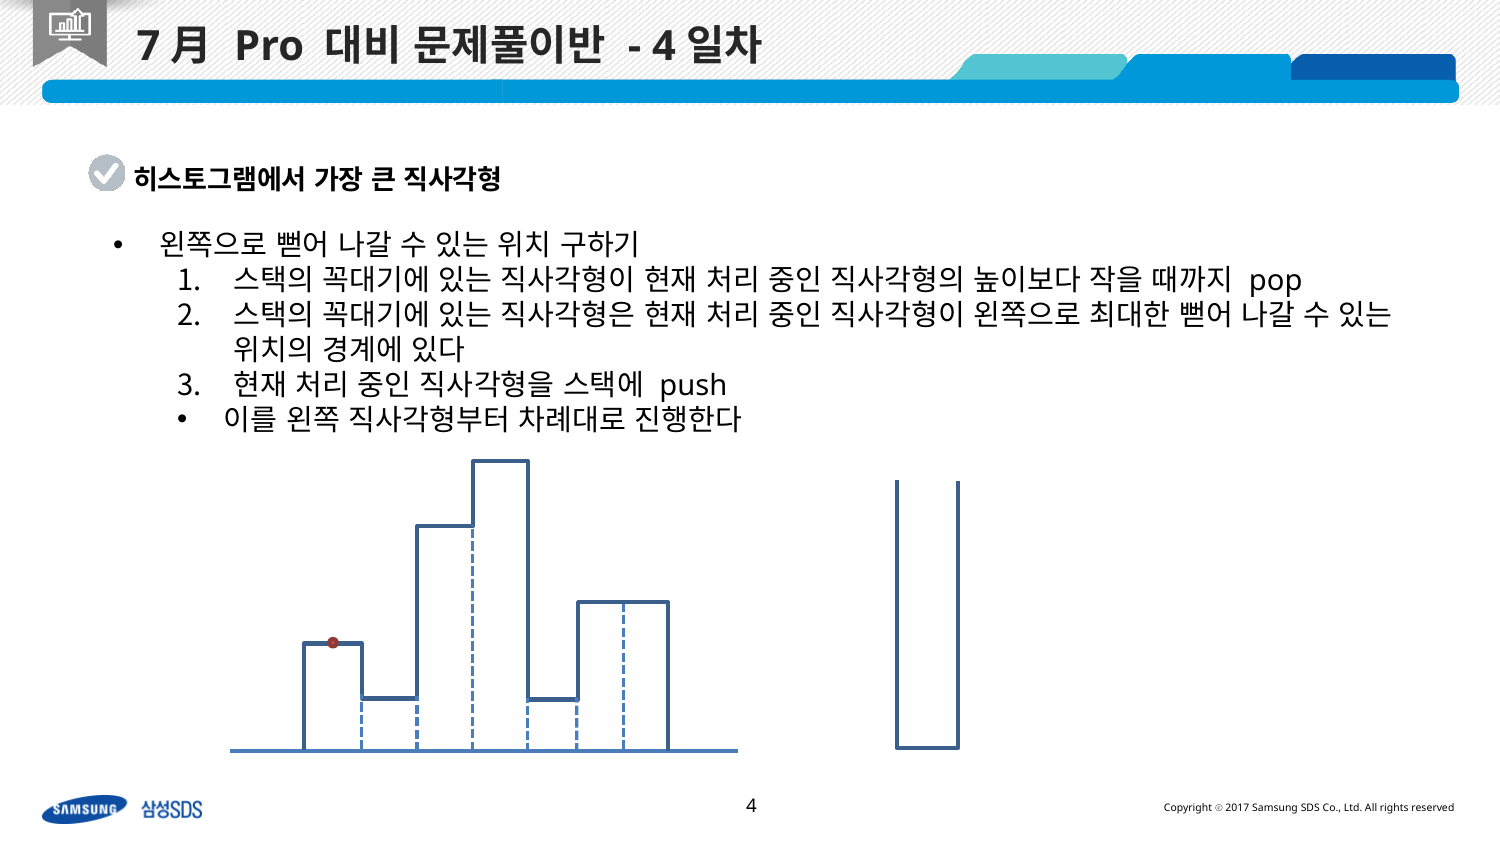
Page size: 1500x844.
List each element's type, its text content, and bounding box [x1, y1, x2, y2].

text_box [895, 480, 960, 750]
picture [0, 0, 1500, 127]
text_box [229, 460, 739, 753]
title 7月 Pro 대비 문제풀이반 - 4일차 [123, 8, 1474, 79]
text_box 왼쪽으로 뻗어 나갈 수 있는 위치 구하기 스택의 꼭대기에 있는 직사각형이 현재 처리 중인 직사각형의 높이보다 작을 때까지 pop 스택의 꼭대기에 있는 직사각형은 현재 처리 중인 직사각형이 왼쪽으로 최대한 뻗어 나갈 수 있는 위치의 경계에 있다 현재 처리 중인 직사각형을 스택에 push 이를 왼쪽 직사각형부터 차례대로 진행한다 [86, 207, 1438, 755]
picture [42, 795, 202, 824]
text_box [40, 138, 1016, 197]
